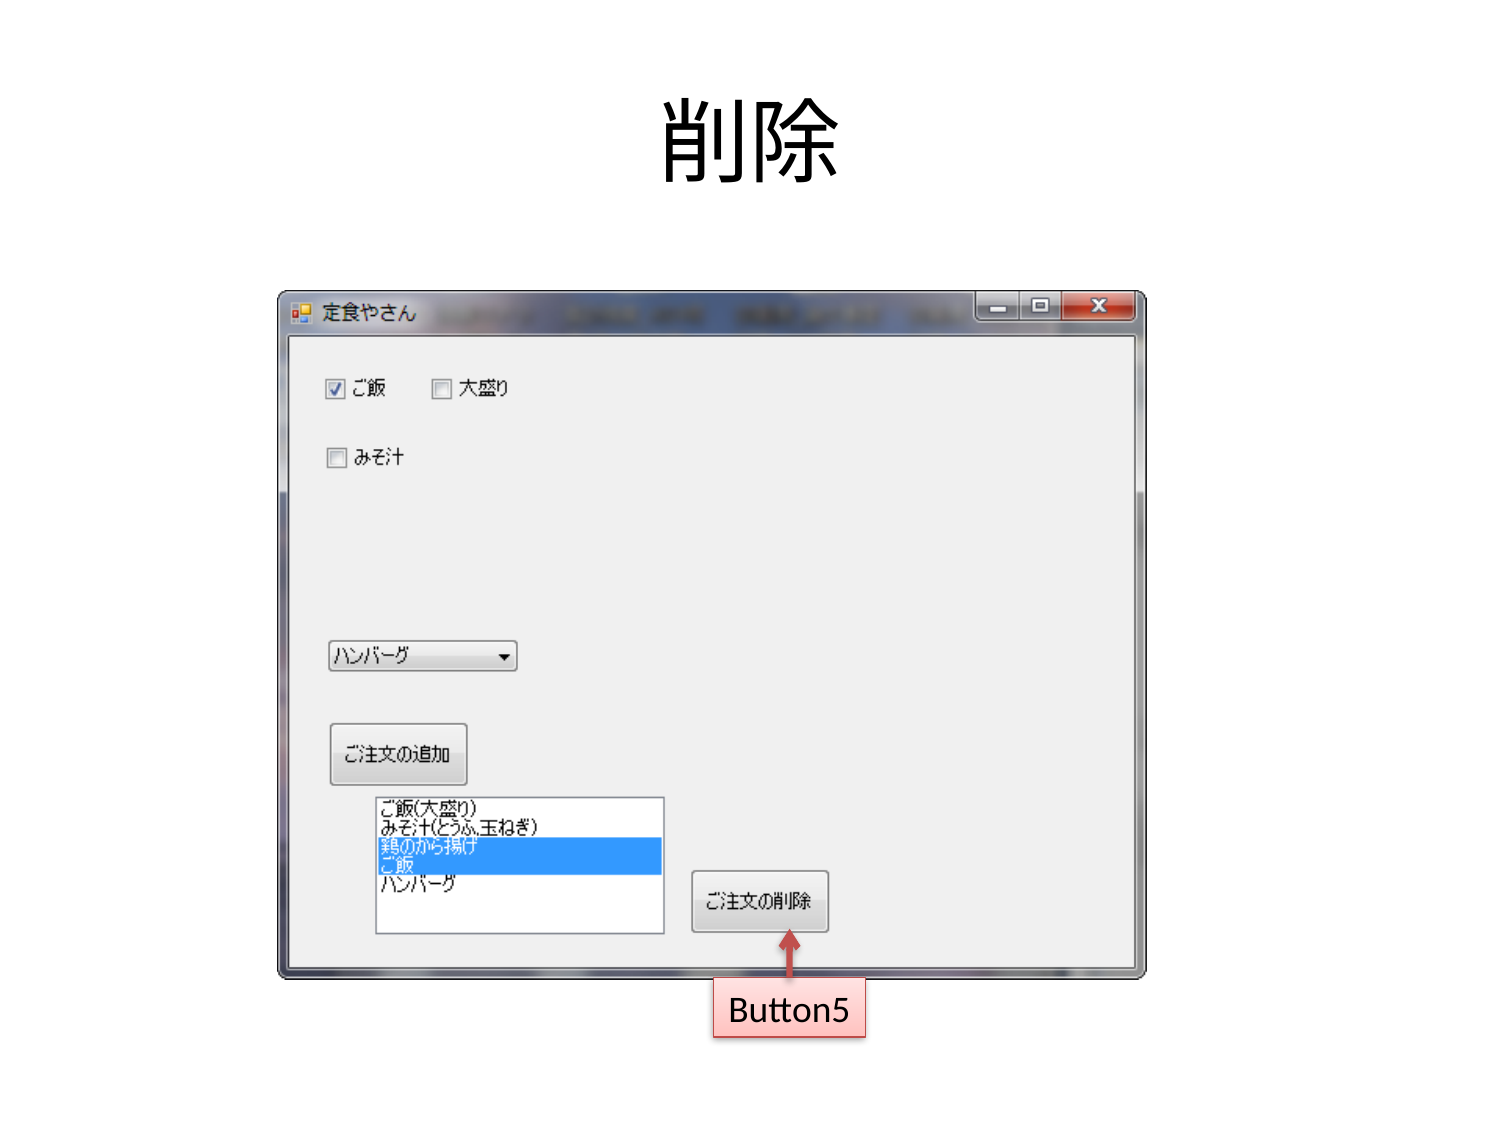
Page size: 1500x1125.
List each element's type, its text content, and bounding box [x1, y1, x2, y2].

title 削除 [75, 45, 1425, 233]
picture [277, 290, 1147, 980]
text_box Button5 [713, 989, 866, 1038]
